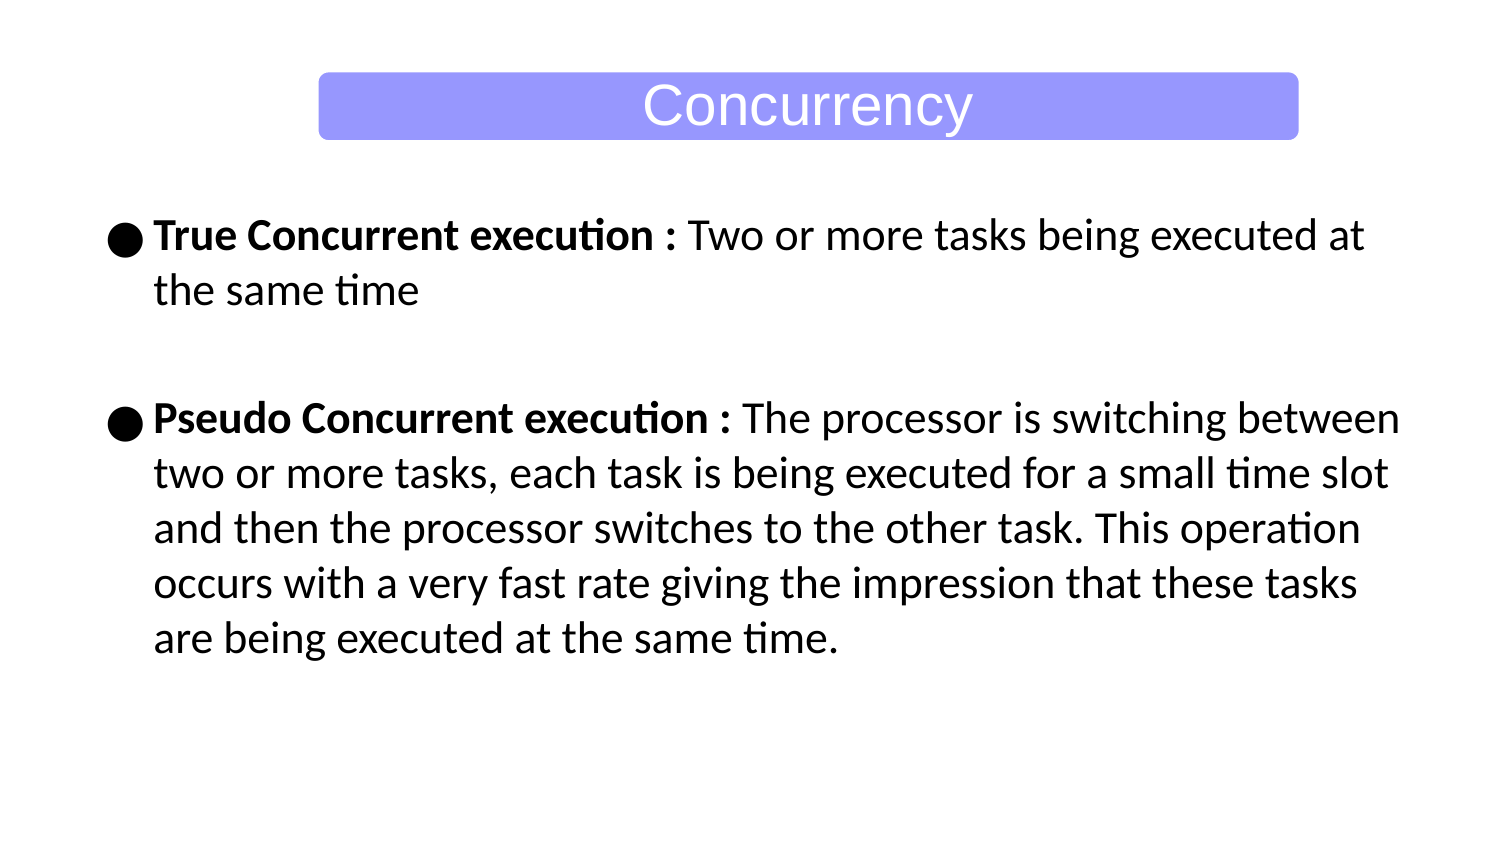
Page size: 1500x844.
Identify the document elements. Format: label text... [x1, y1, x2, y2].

text_box True Concurrent execution : Two or more tasks being executed at the same time Pseudo Concurrent execution : The processor is switching between two or more tasks, each task is being executed for a small time slot and then the processor switches to the other task. This operation occurs with a very fast rate giving the impression that these tasks are being executed at the same time. [74, 197, 1425, 755]
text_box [316, 70, 1302, 143]
